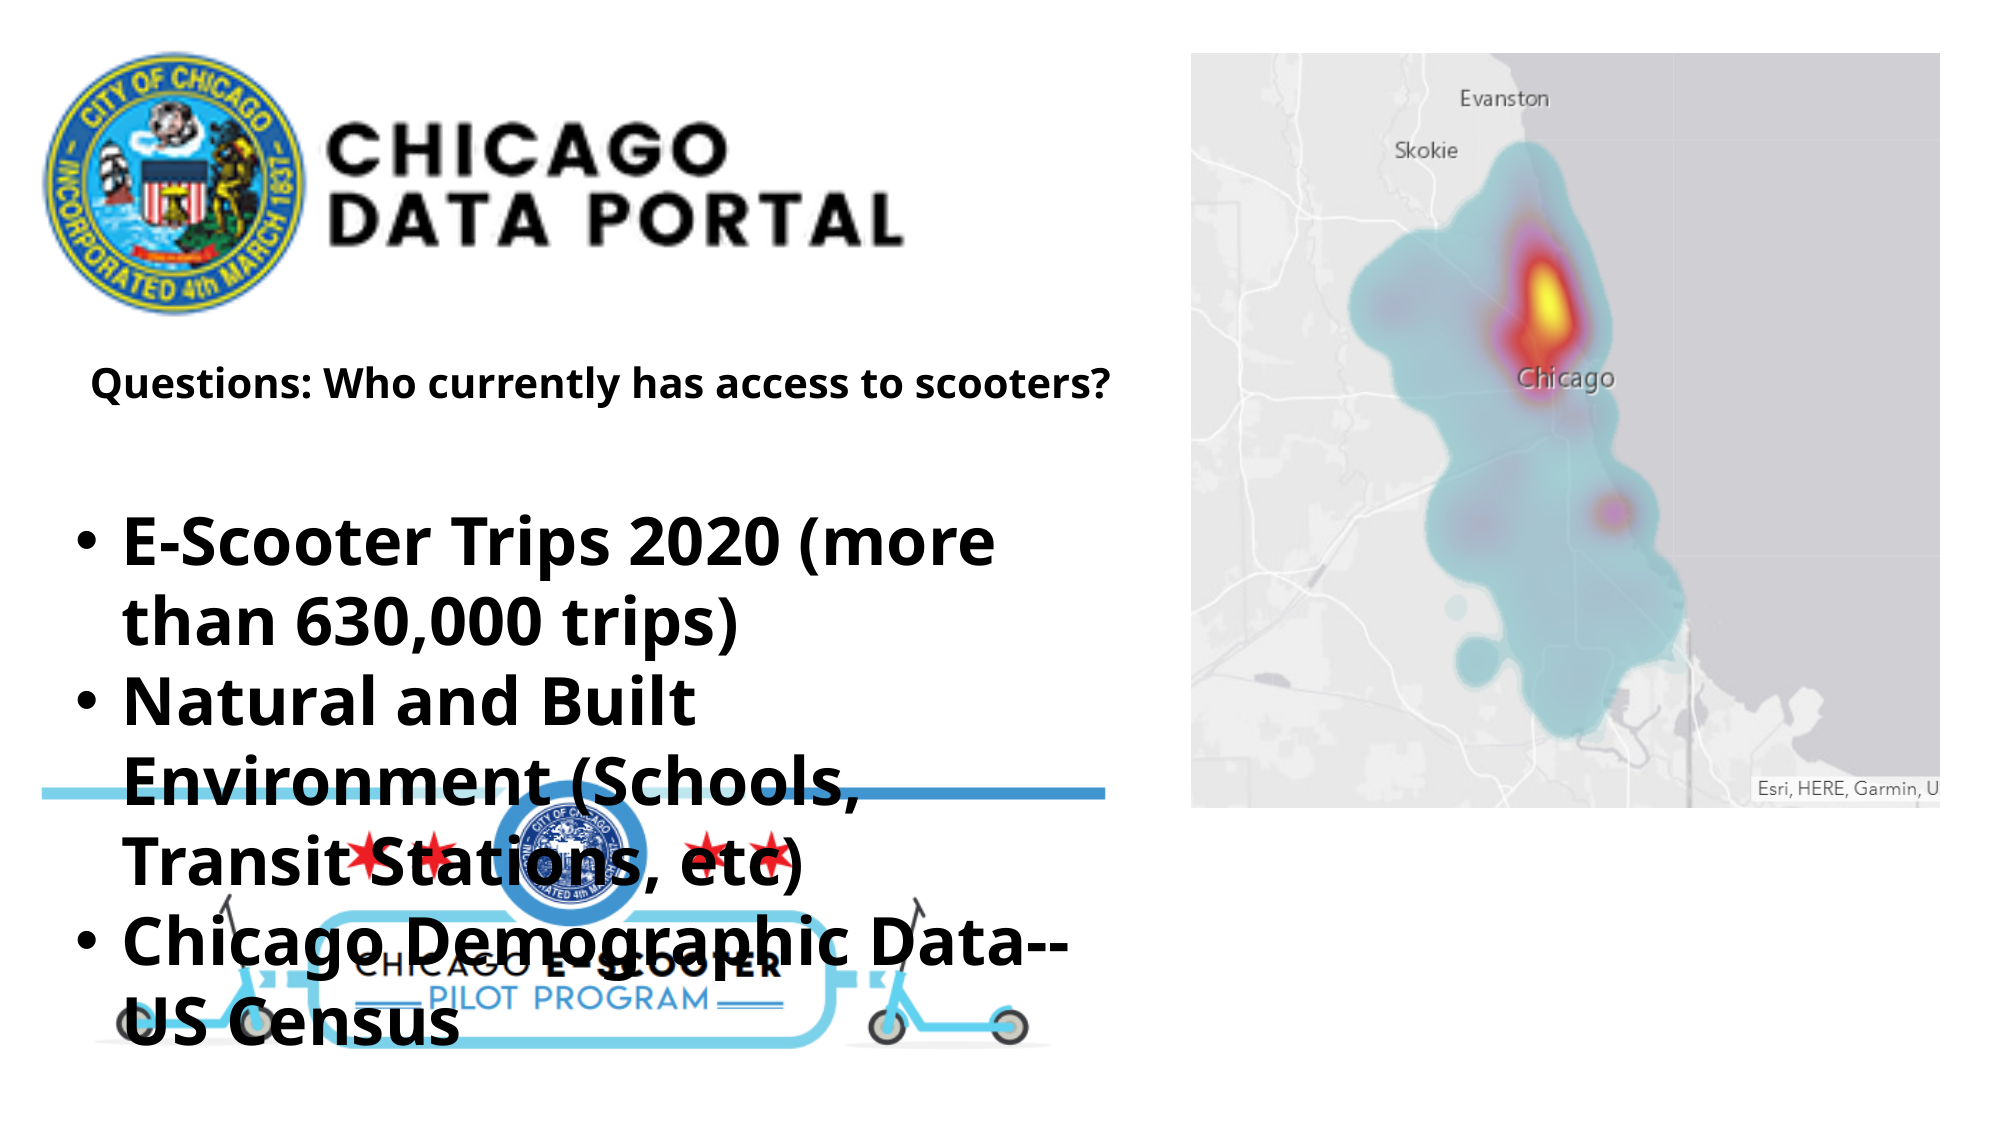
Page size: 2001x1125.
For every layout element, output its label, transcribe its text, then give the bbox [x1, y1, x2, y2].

picture [28, 761, 1118, 1073]
text_box E-Scooter Trips 2020 (more than 630,000 trips) Natural and Built Environment (Schools, Transit Stations, etc) Chicago Demographic Data-- US Census [60, 491, 1118, 761]
picture [14, 20, 968, 350]
picture [1191, 53, 1940, 808]
text_box Questions: Who currently has access to scooters? [74, 349, 1164, 465]
